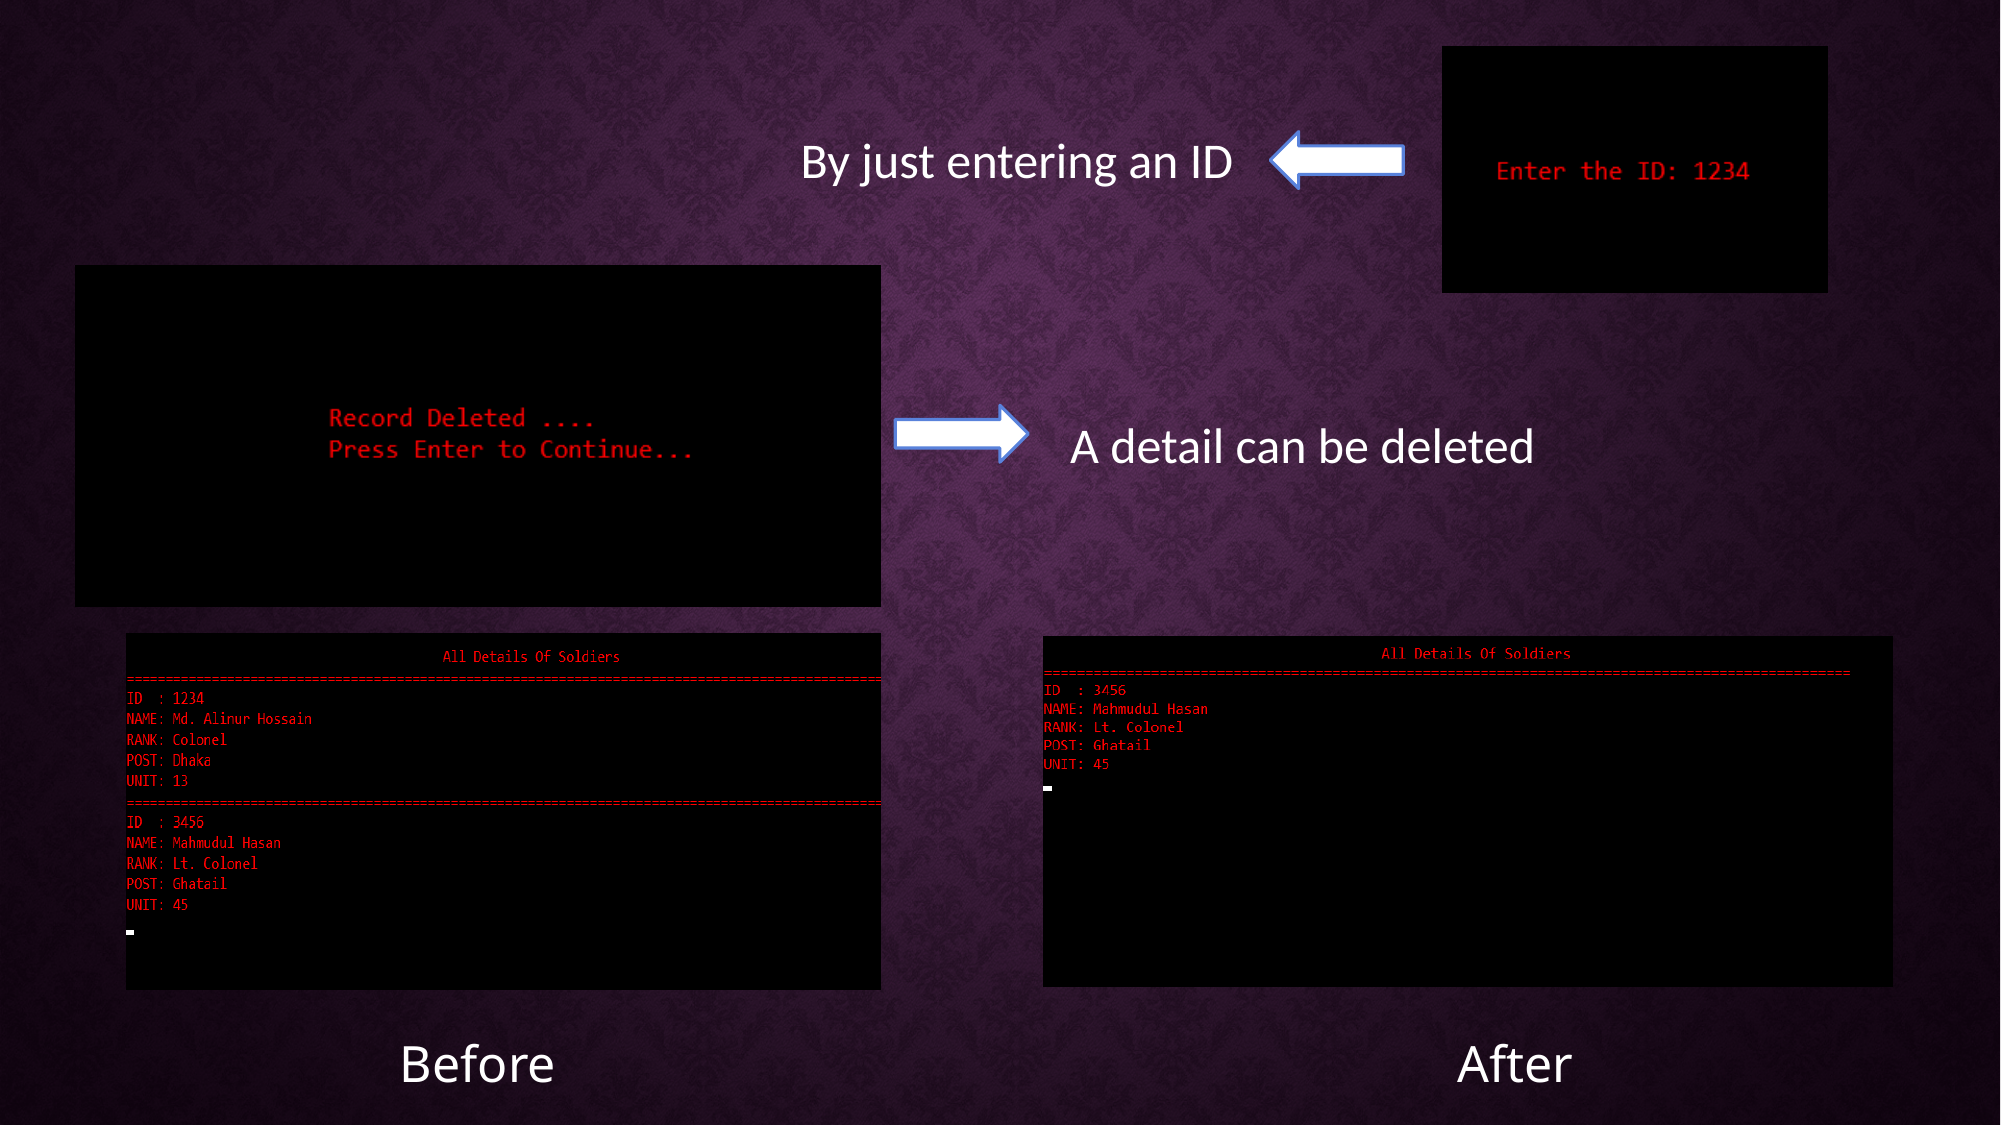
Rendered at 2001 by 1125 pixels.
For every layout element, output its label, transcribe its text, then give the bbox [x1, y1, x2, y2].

text_box [1269, 130, 1405, 191]
picture [75, 265, 881, 608]
text_box By just entering an ID [785, 121, 1249, 197]
text_box A detail can be deleted [1055, 406, 1551, 481]
text_box [893, 403, 1030, 464]
picture [1442, 46, 1828, 293]
text_box Before [385, 1024, 571, 1100]
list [125, 632, 881, 991]
picture [1042, 636, 1894, 987]
text_box After [1442, 1024, 1589, 1100]
